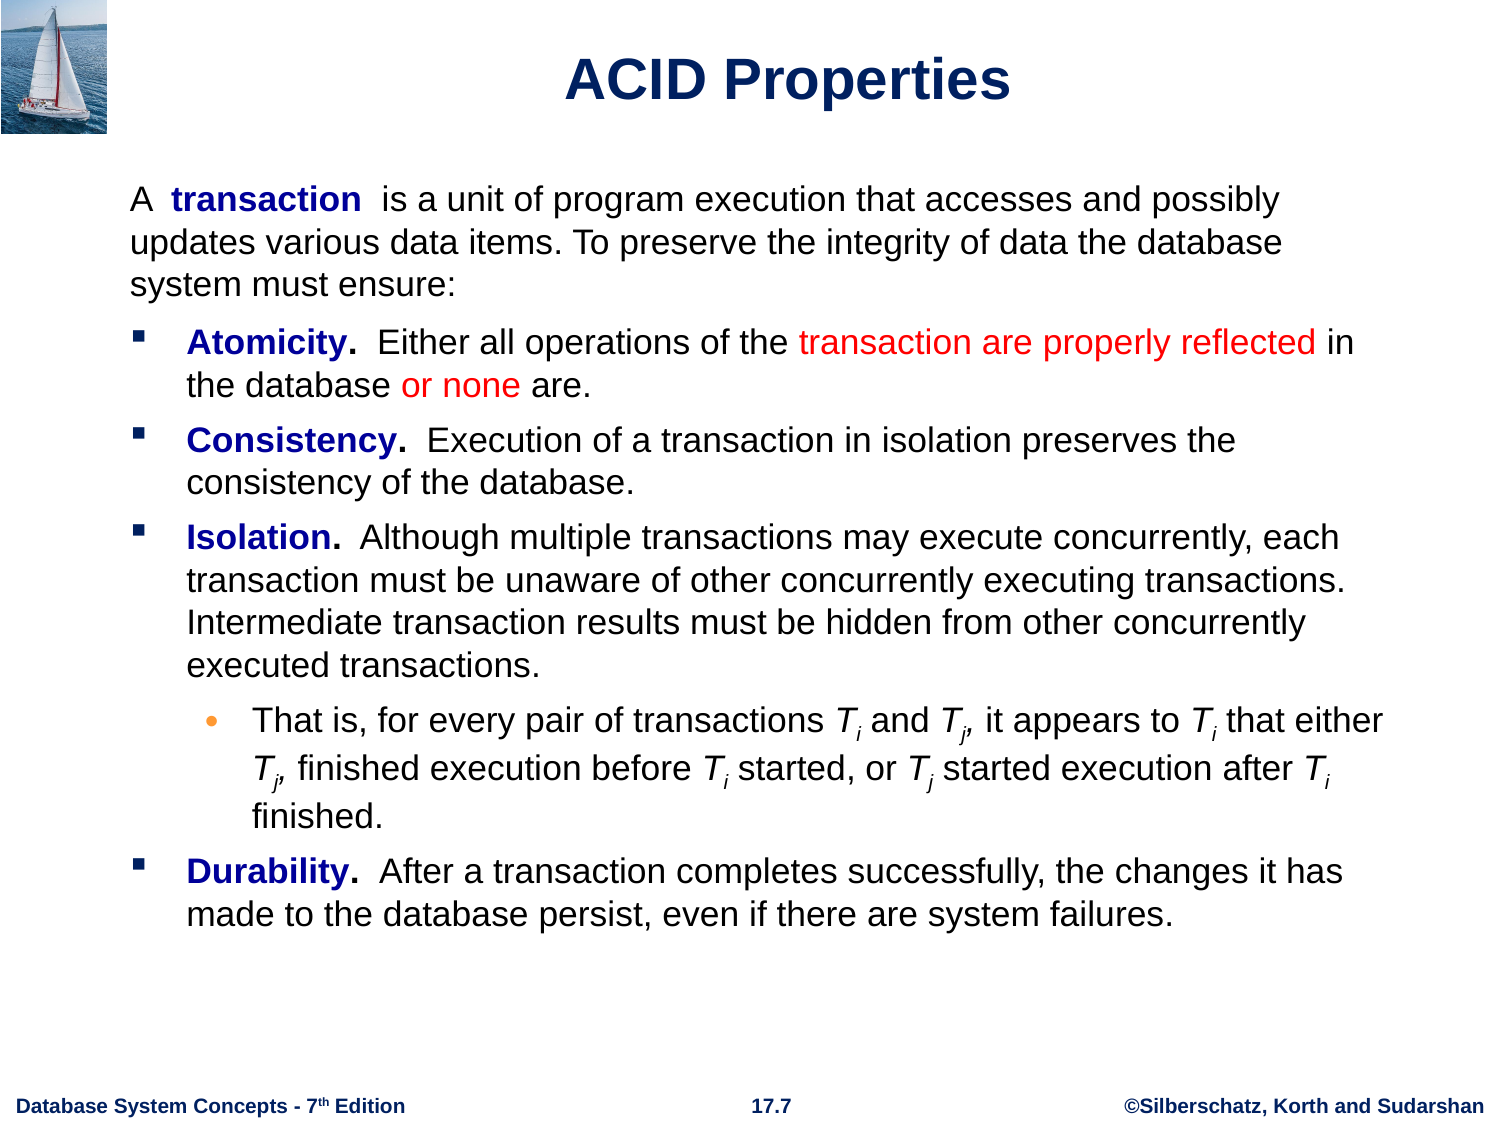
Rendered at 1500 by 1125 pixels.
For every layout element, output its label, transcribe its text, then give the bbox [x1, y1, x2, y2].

text_box A transaction is a unit of program execution that accesses and possibly updates various data items. To preserve the integrity of data the database system must ensure: [114, 168, 1374, 312]
picture [1, 0, 107, 134]
title ACID Properties [125, 18, 1452, 120]
list Atomicity. Either all operations of the transaction are properly reflected in the database or none are. Consistency. Execution of a transaction in isolation preserves the consistency of the database. Isolation. Although multiple transactions may execute concurrently, each transaction must be unaware of other concurrently executing transactions. Intermediate transaction results must be hidden from other concurrently executed transactions. That is, for every pair of transactions Ti and Tj, it appears to Ti that either Tj, finished execution before Ti started, or Tj started execution after Ti finished. Durability. After a transaction completes successfully, the changes it has made to the database persist, even if there are system failures. [115, 311, 1404, 1062]
